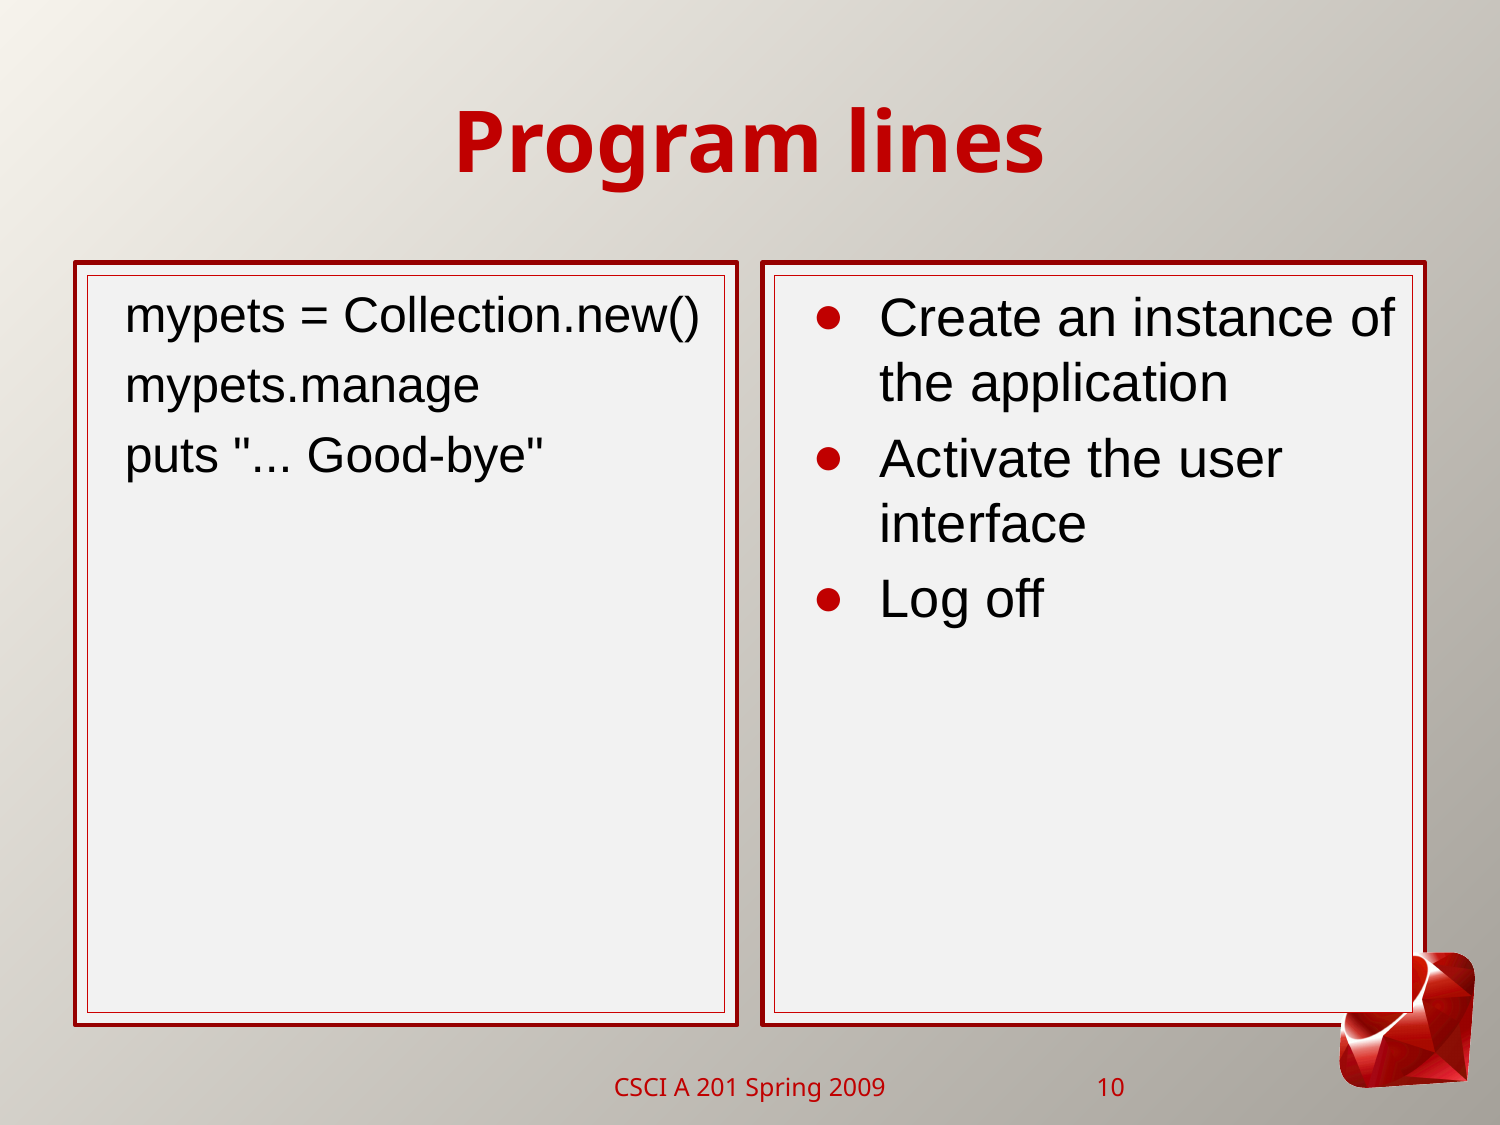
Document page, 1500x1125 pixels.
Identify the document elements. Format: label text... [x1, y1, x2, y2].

list mypets = Collection.new() mypets.manage puts "... Good-bye" [87, 275, 725, 1013]
title Program lines [75, 45, 1425, 233]
footer CSCI A 201 Spring 2009 [512, 1052, 988, 1113]
slide_number 10 [999, 1052, 1125, 1113]
list Create an instance of the application Activate the user interface Log off [774, 275, 1413, 1013]
picture [1337, 949, 1475, 1088]
